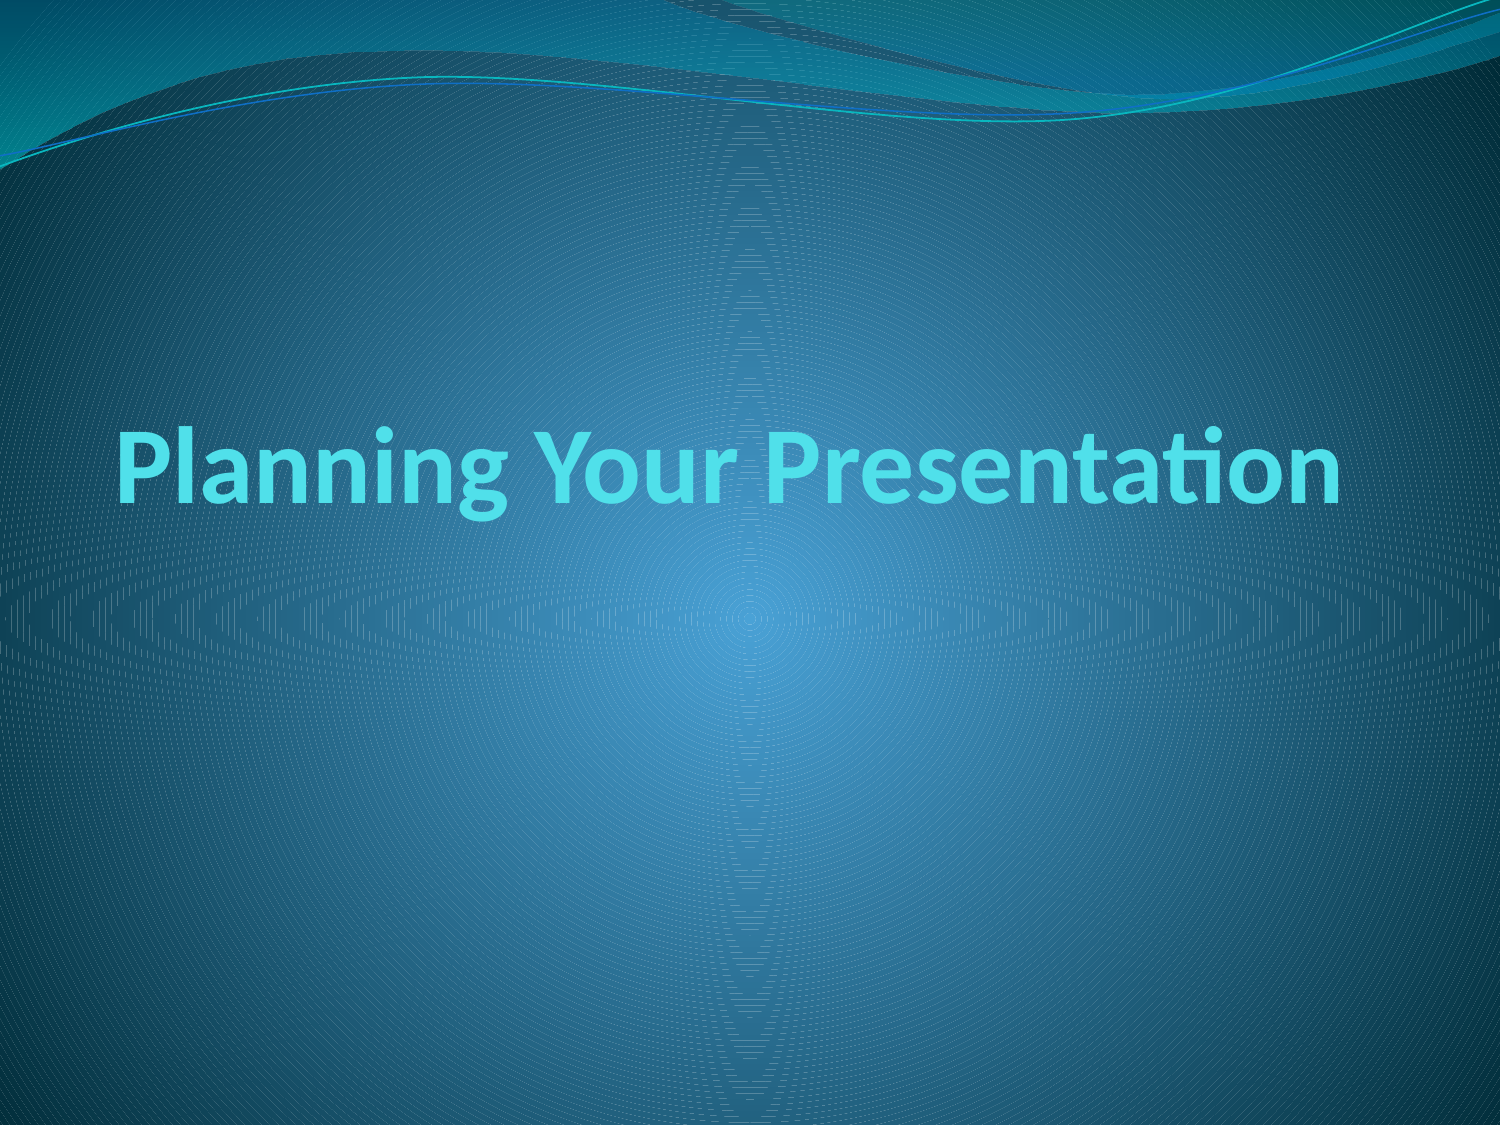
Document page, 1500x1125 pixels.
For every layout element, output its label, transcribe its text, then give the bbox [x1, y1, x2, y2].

title Planning Your Presentation [87, 224, 1376, 525]
